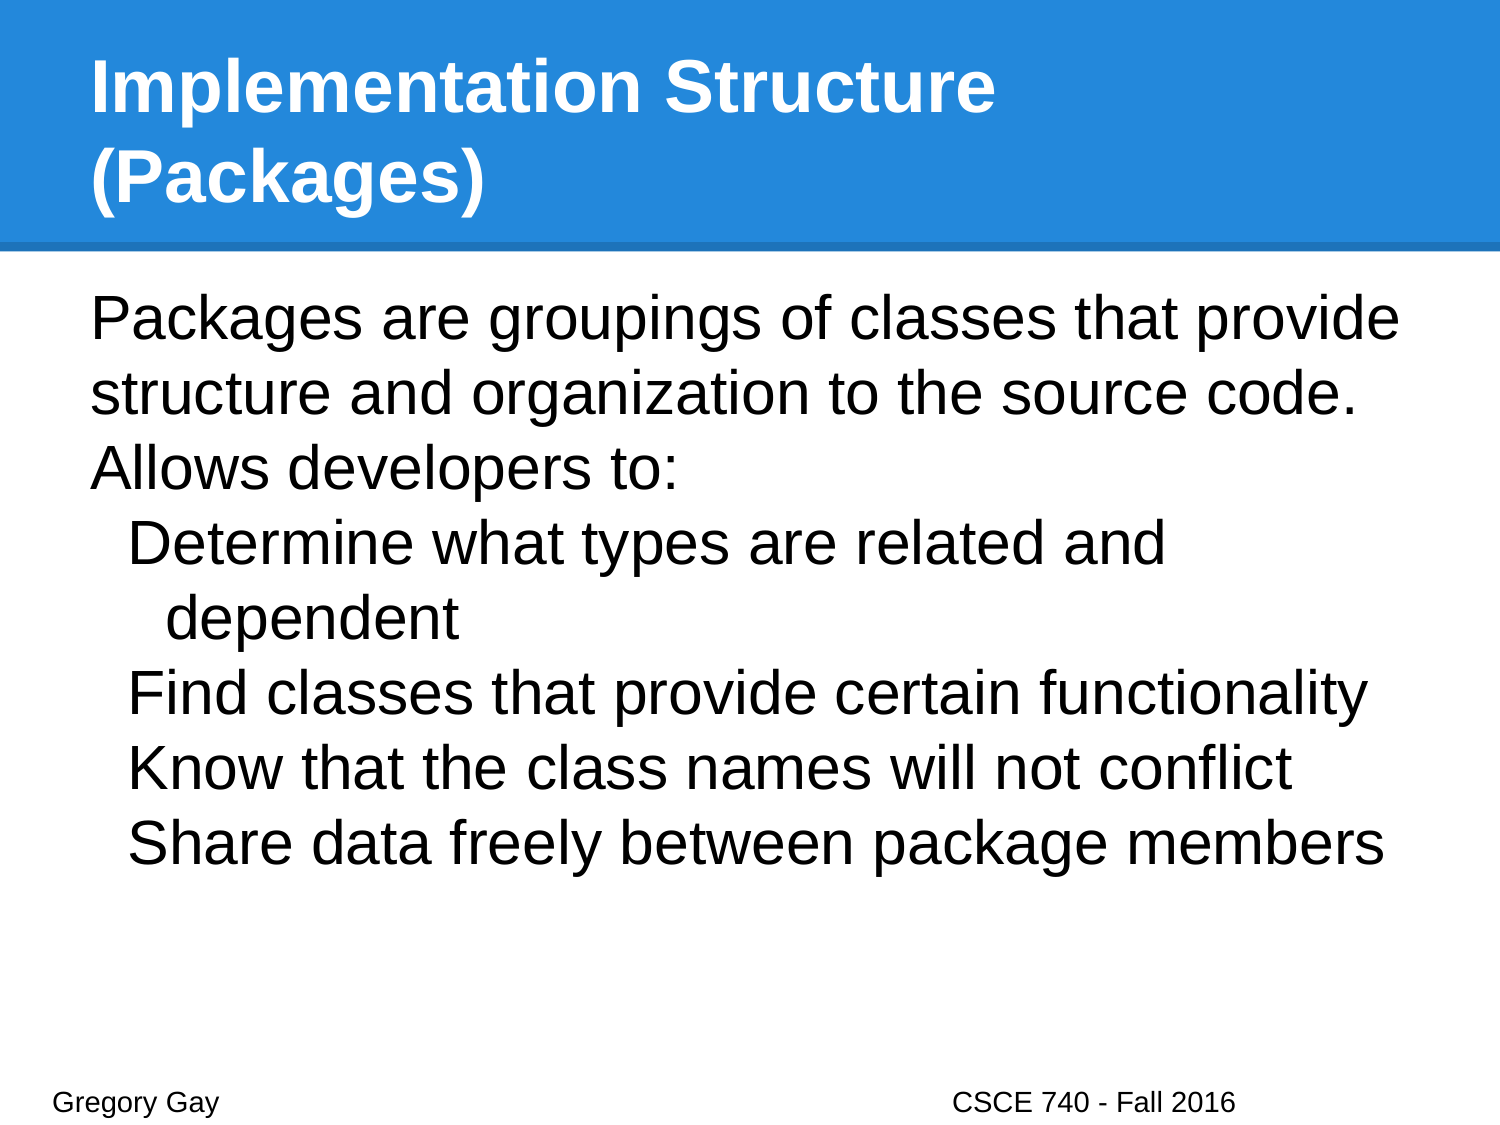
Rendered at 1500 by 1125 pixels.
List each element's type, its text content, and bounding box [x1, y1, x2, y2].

text_box Gregory Gay CSCE 740 - Fall 2016 30 [37, 1068, 1463, 1114]
title Implementation Structure (Packages) [75, 45, 1425, 233]
list Packages are groupings of classes that provide structure and organization to the source code. Allows developers to: Determine what types are related and dependent Find classes that provide certain functionality Know that the class names will not conflict Share data freely between package members [75, 262, 1425, 1053]
